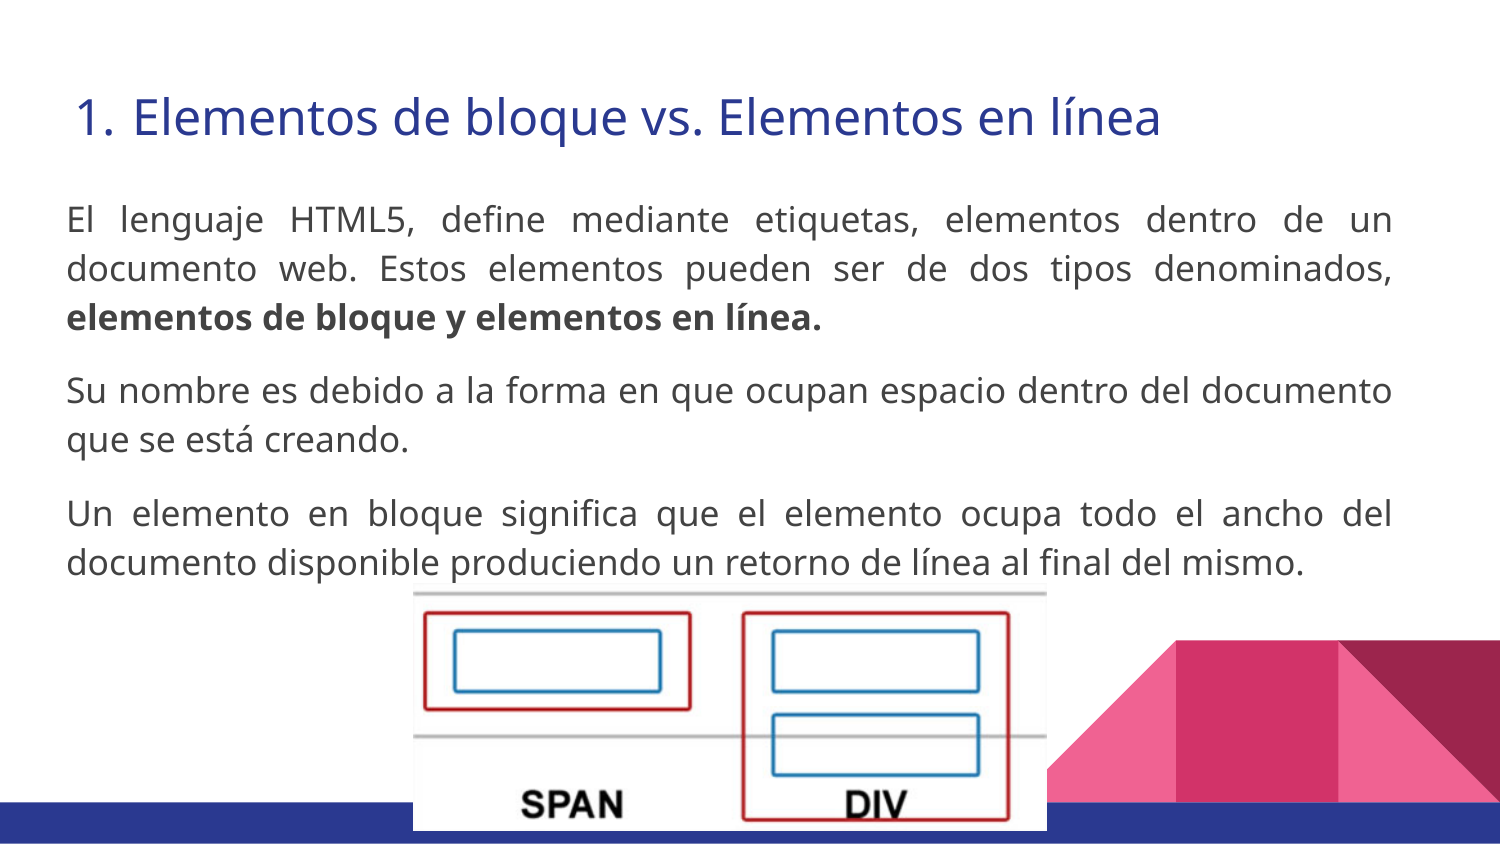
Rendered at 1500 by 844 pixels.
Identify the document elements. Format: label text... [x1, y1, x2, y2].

list El lenguaje HTML5, define mediante etiquetas, elementos dentro de un documento web. Estos elementos pueden ser de dos tipos denominados, elementos de bloque y elementos en línea. Su nombre es debido a la forma en que ocupan espacio dentro del documento que se está creando. Un elemento en bloque significa que el elemento ocupa todo el ancho del documento disponible produciendo un retorno de línea al final del mismo. [51, 175, 1409, 584]
title Elementos de bloque vs. Elementos en línea [51, 67, 1449, 167]
picture [413, 582, 1047, 832]
